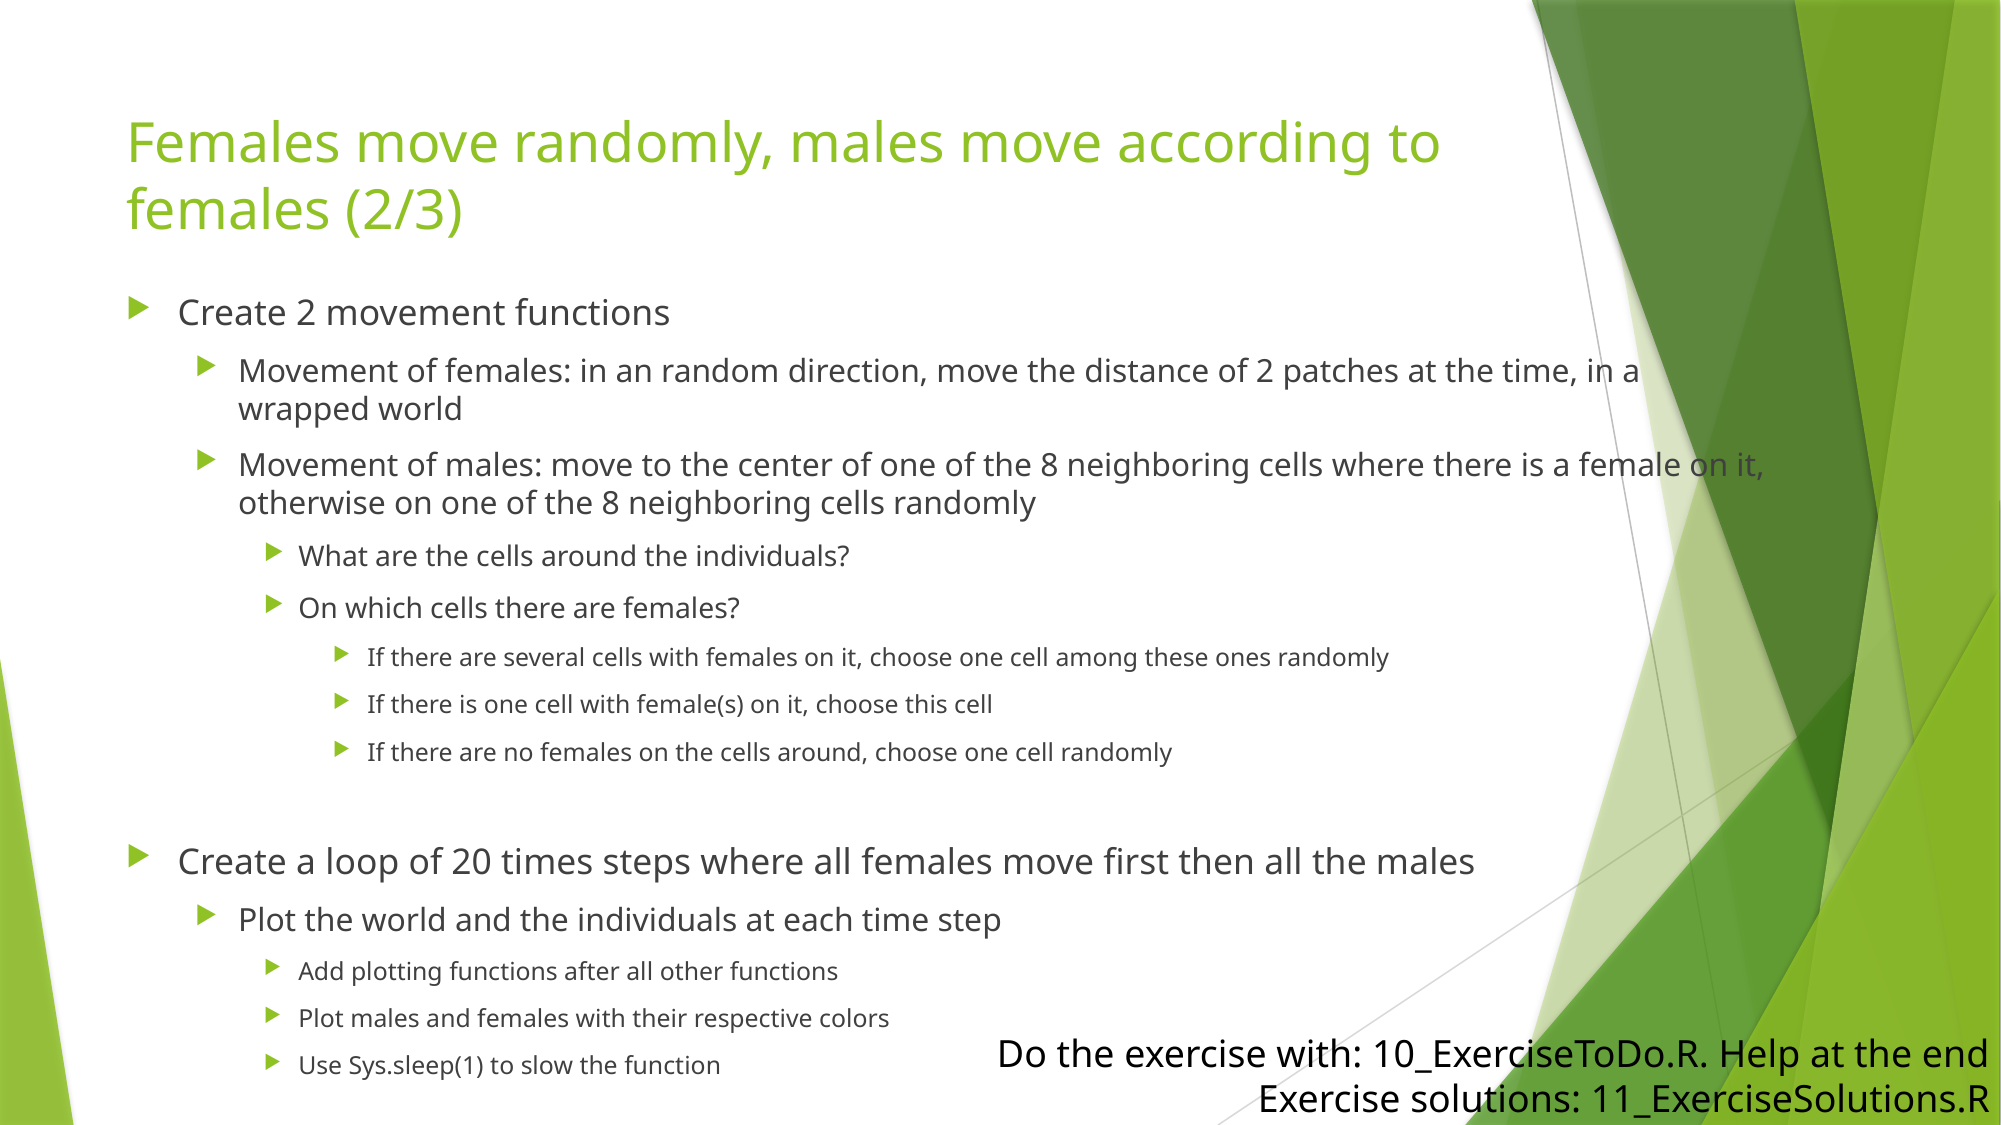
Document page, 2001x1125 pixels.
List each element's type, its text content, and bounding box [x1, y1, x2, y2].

list Create 2 movement functions Movement of females: in an random direction, move the distance of 2 patches at the time, in a wrapped world Movement of males: move to the center of one of the 8 neighboring cells where there is a female on it, otherwise on one of the 8 neighboring cells randomly What are the cells around the individuals? On which cells there are females? If there are several cells with females on it, choose one cell among these ones randomly If there is one cell with female(s) on it, choose this cell If there are no females on the cells around, choose one cell randomly Create a loop of 20 times steps where all females move first then all the males Plot the world and the individuals at each time step Add plotting functions after all other functions Plot males and females with their respective colors Use Sys.sleep(1) to slow the function [111, 282, 1788, 1091]
text_box Do the exercise with: 10_ExerciseToDo.R. Help at the end Exercise solutions: 11_ExerciseSolutions.R [982, 1022, 2000, 1125]
title Females move randomly, males move according to females (2/3) [111, 99, 1601, 282]
